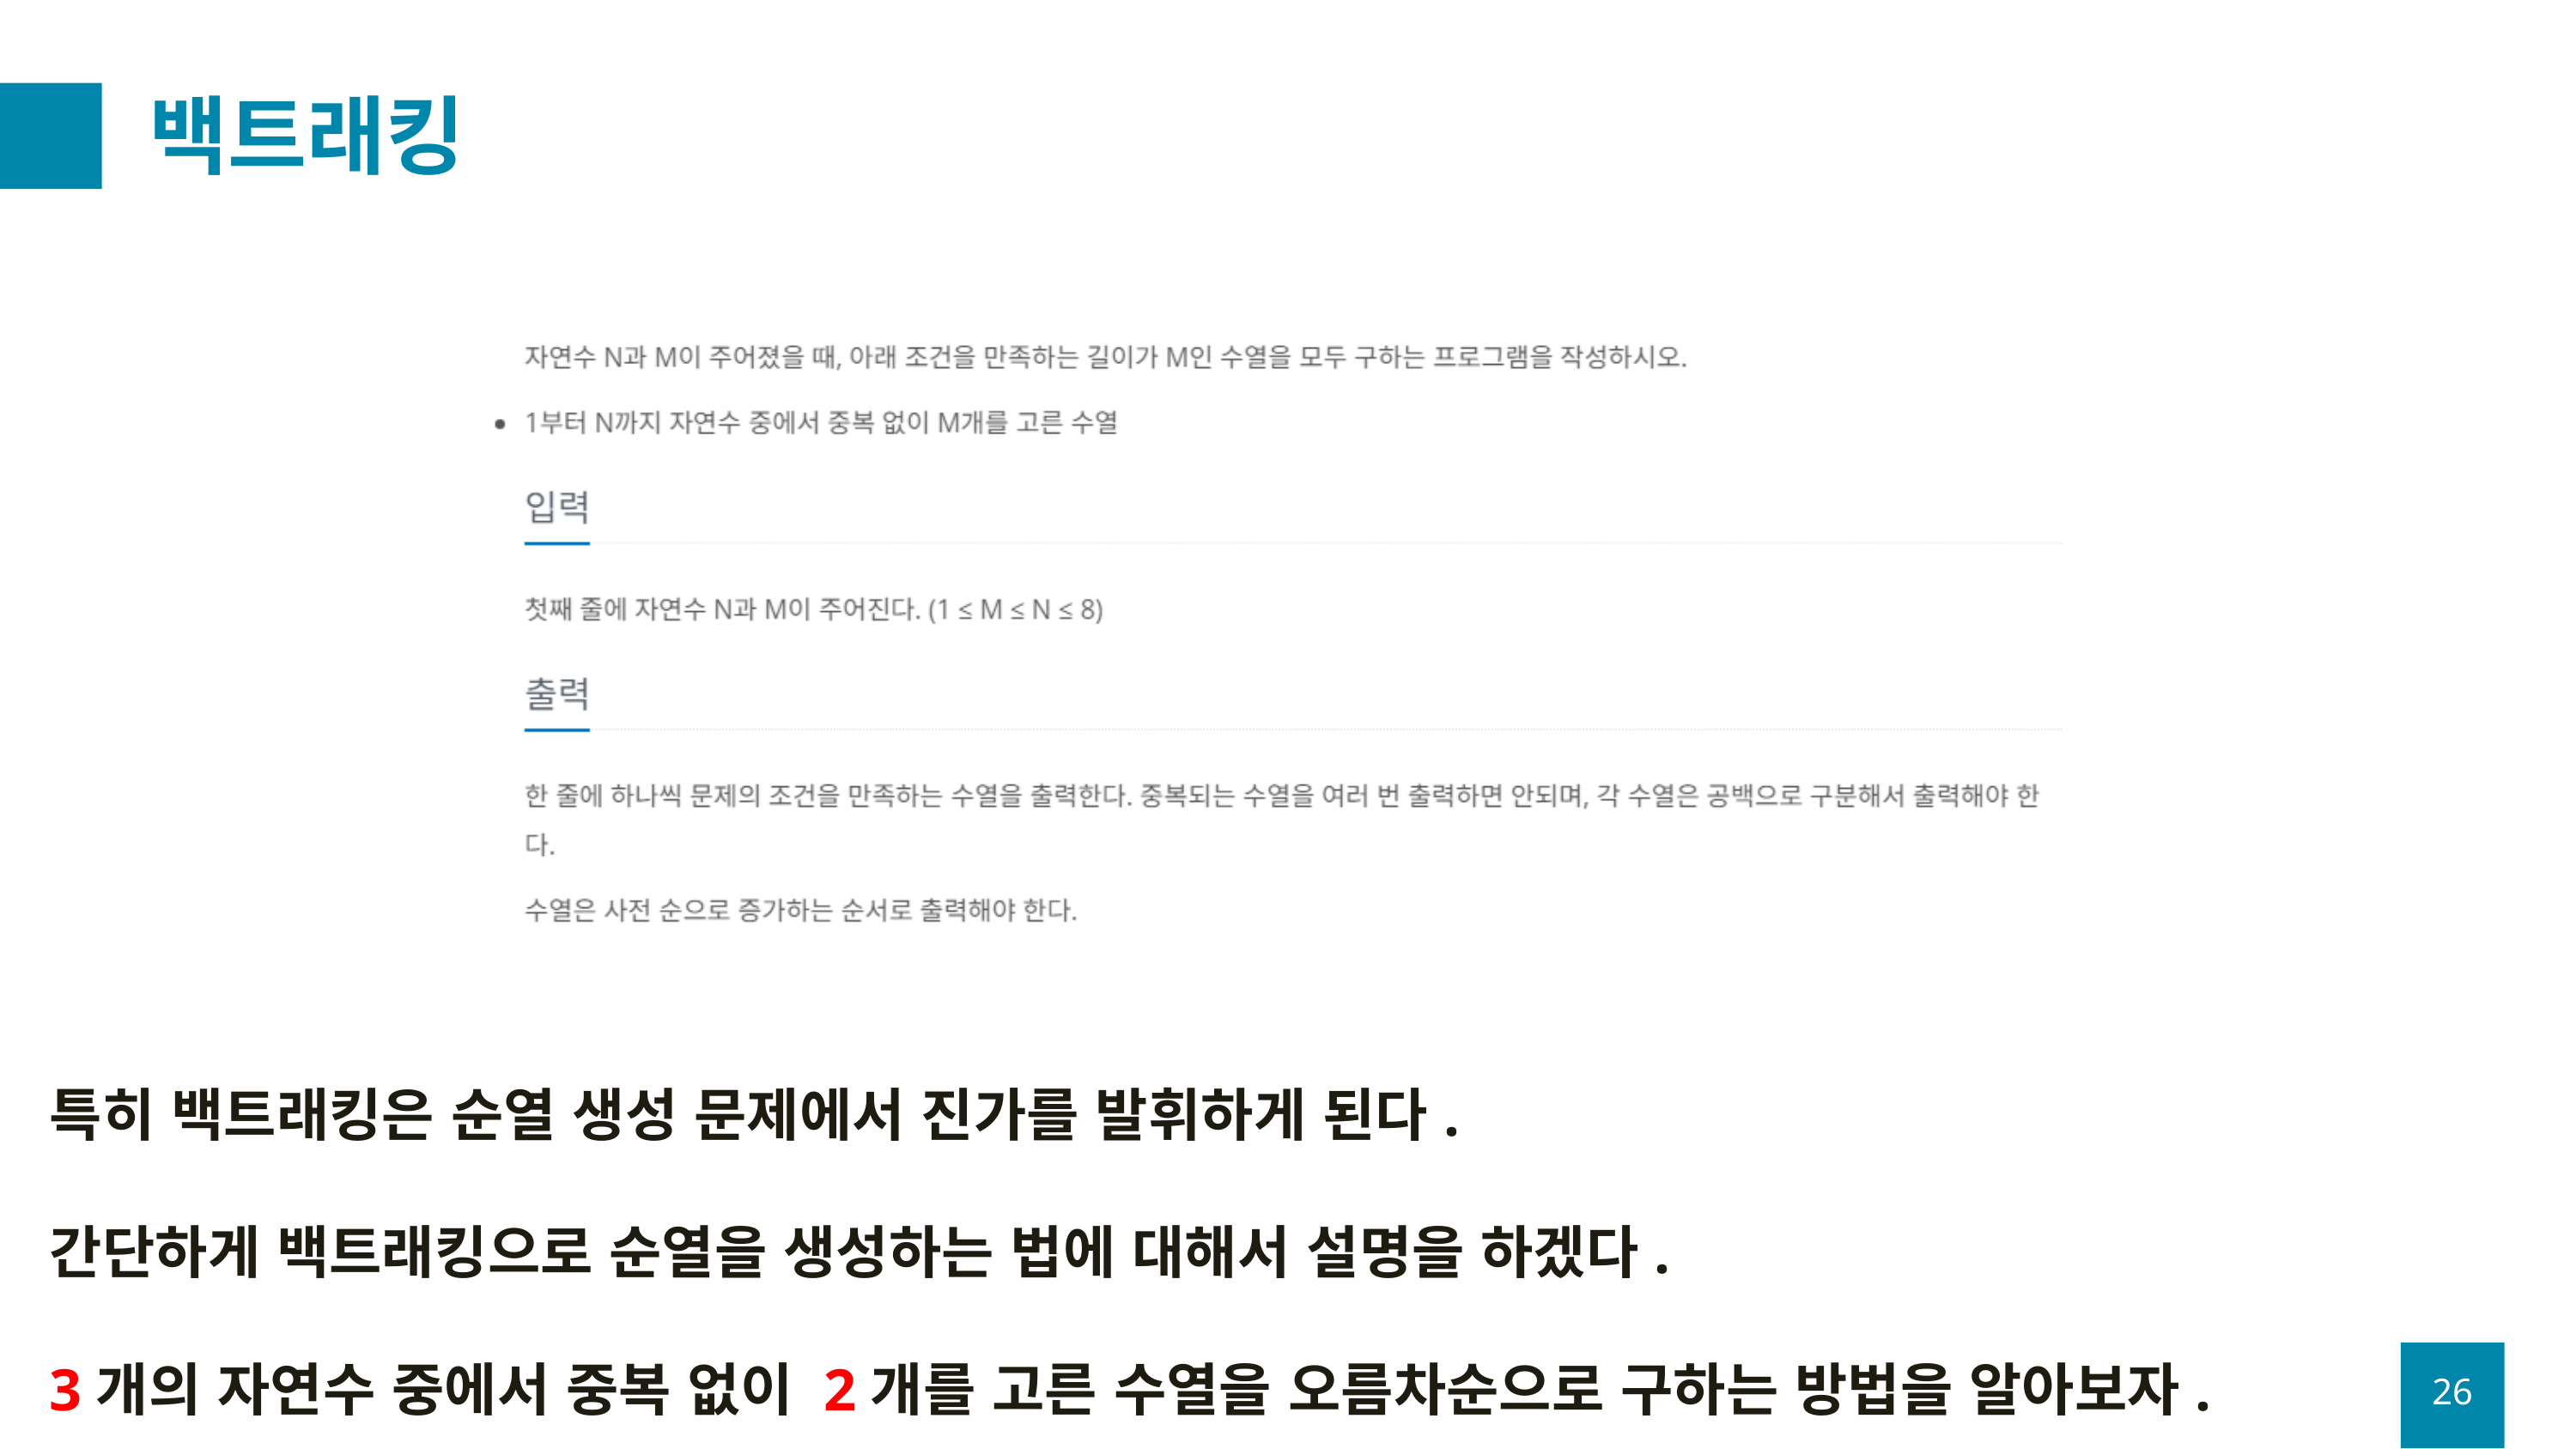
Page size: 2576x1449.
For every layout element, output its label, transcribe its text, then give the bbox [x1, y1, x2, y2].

text_box 특히 백트래킹은 순열 생성 문제에서 진가를 발휘하게 된다. 간단하게 백트래킹으로 순열을 생성하는 법에 대해서 설명을 하겠다. 3개의 자연수 중에서 중복 없이 2개를 고른 수열을 오름차순으로 구하는 방법을 알아보자. [36, 1072, 2505, 1428]
slide_number 26 [2400, 1428, 2505, 1433]
picture [478, 312, 2097, 943]
title 백트래킹 [136, 64, 2488, 216]
